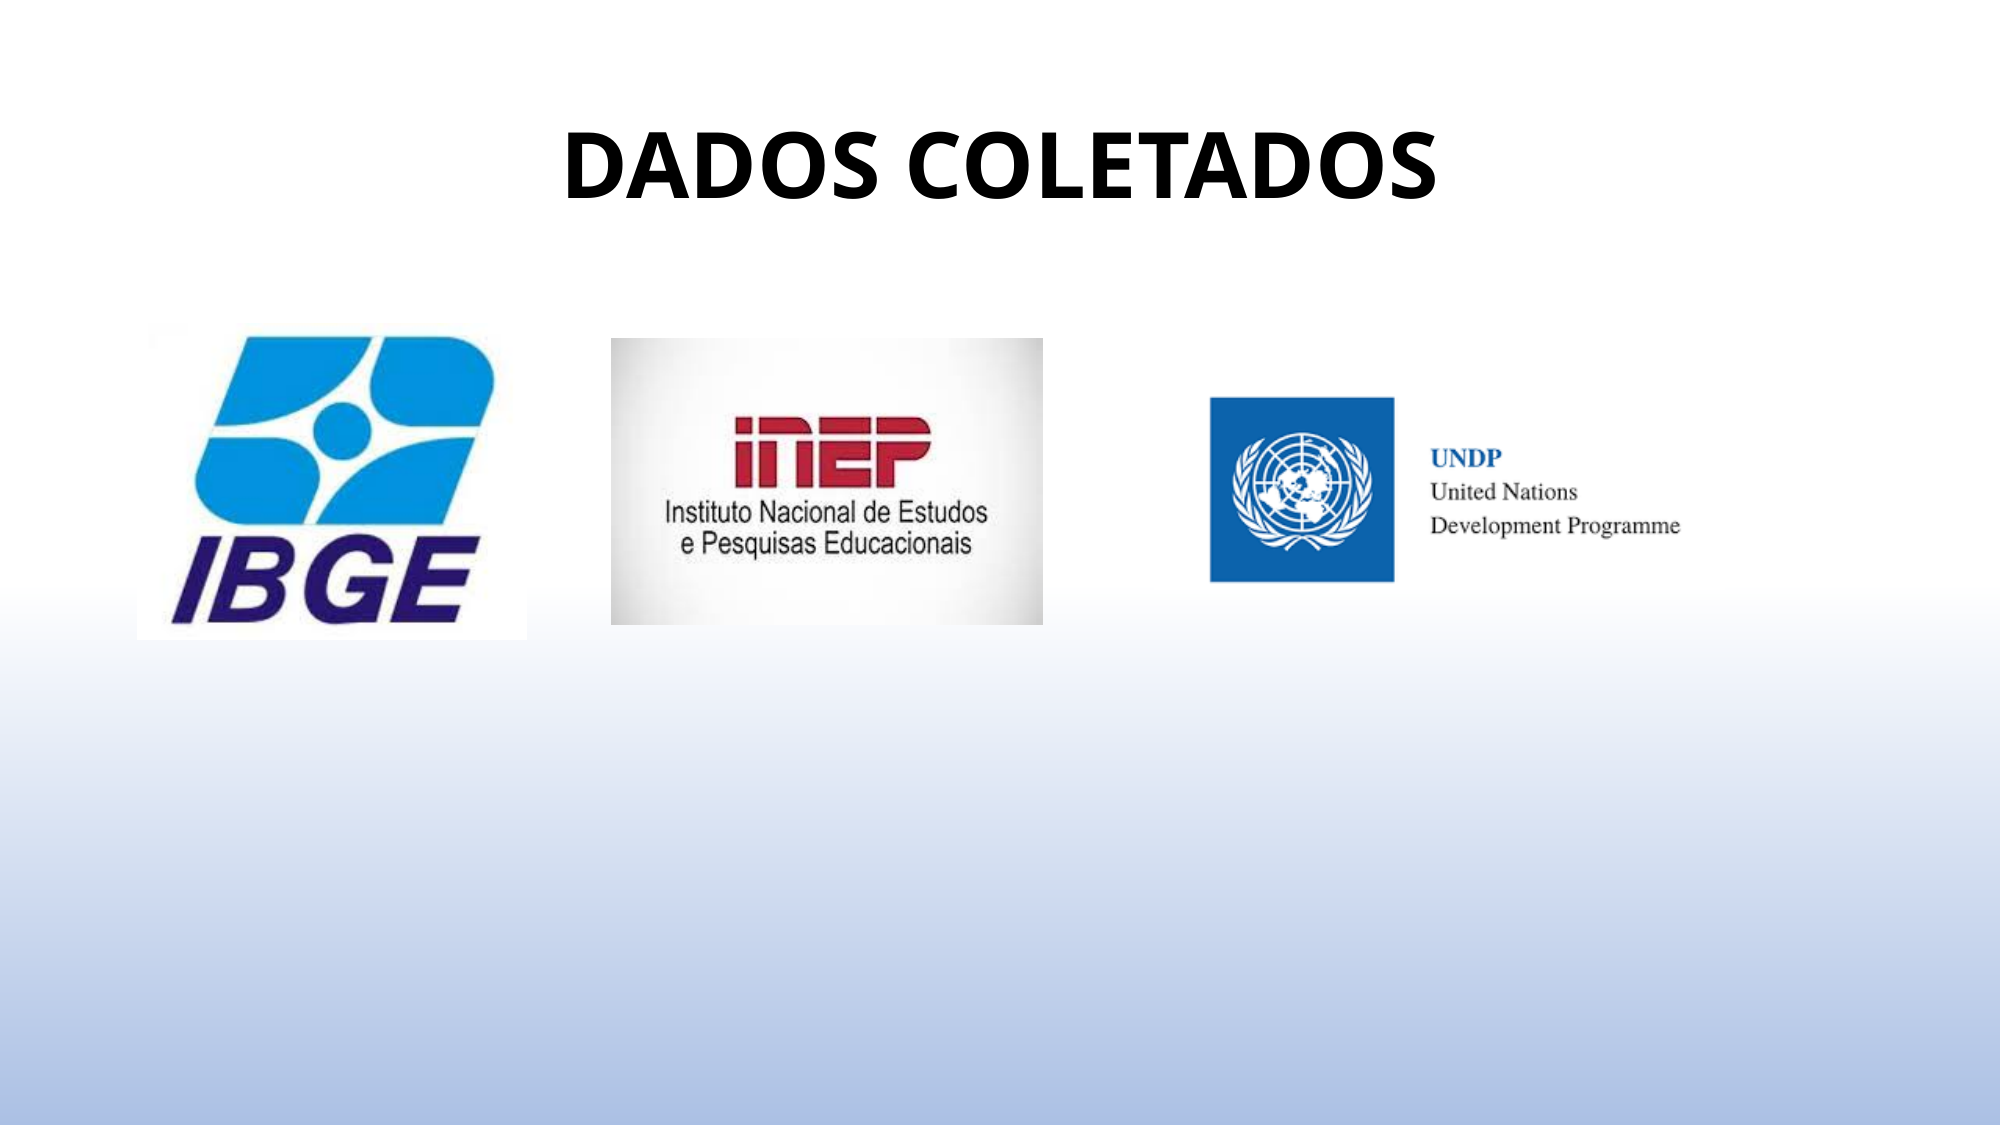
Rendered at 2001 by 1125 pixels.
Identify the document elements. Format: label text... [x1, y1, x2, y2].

title DADOS COLETADOS [137, 59, 1863, 278]
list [137, 323, 527, 640]
picture [1154, 373, 1725, 590]
picture [611, 338, 1043, 625]
